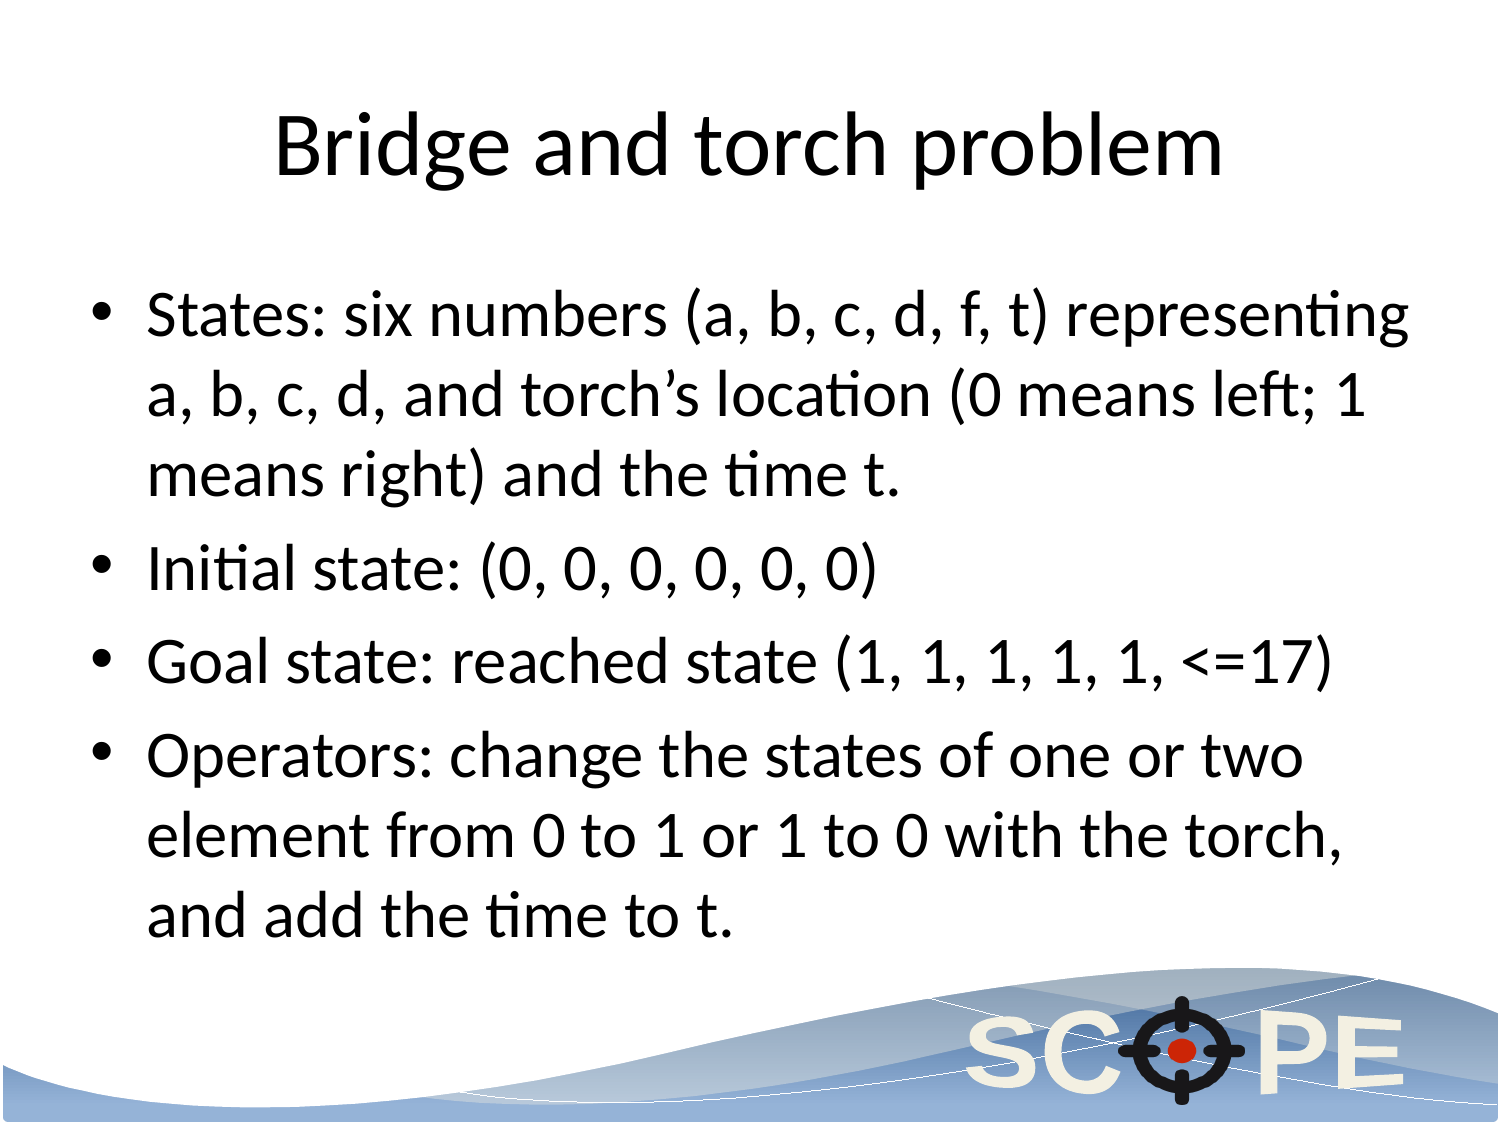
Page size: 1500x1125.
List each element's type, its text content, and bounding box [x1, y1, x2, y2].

list States: six numbers (a, b, c, d, f, t) representing a, b, c, d, and torch’s location (0 means left; 1 means right) and the time t. Initial state: (0, 0, 0, 0, 0, 0) Goal state: reached state (1, 1, 1, 1, 1, <=17) Operators: change the states of one or two element from 0 to 1 or 1 to 0 with the torch, and add the time to t. [75, 262, 1450, 1005]
picture [1118, 1005, 1245, 1105]
title Bridge and torch problem [75, 45, 1425, 233]
